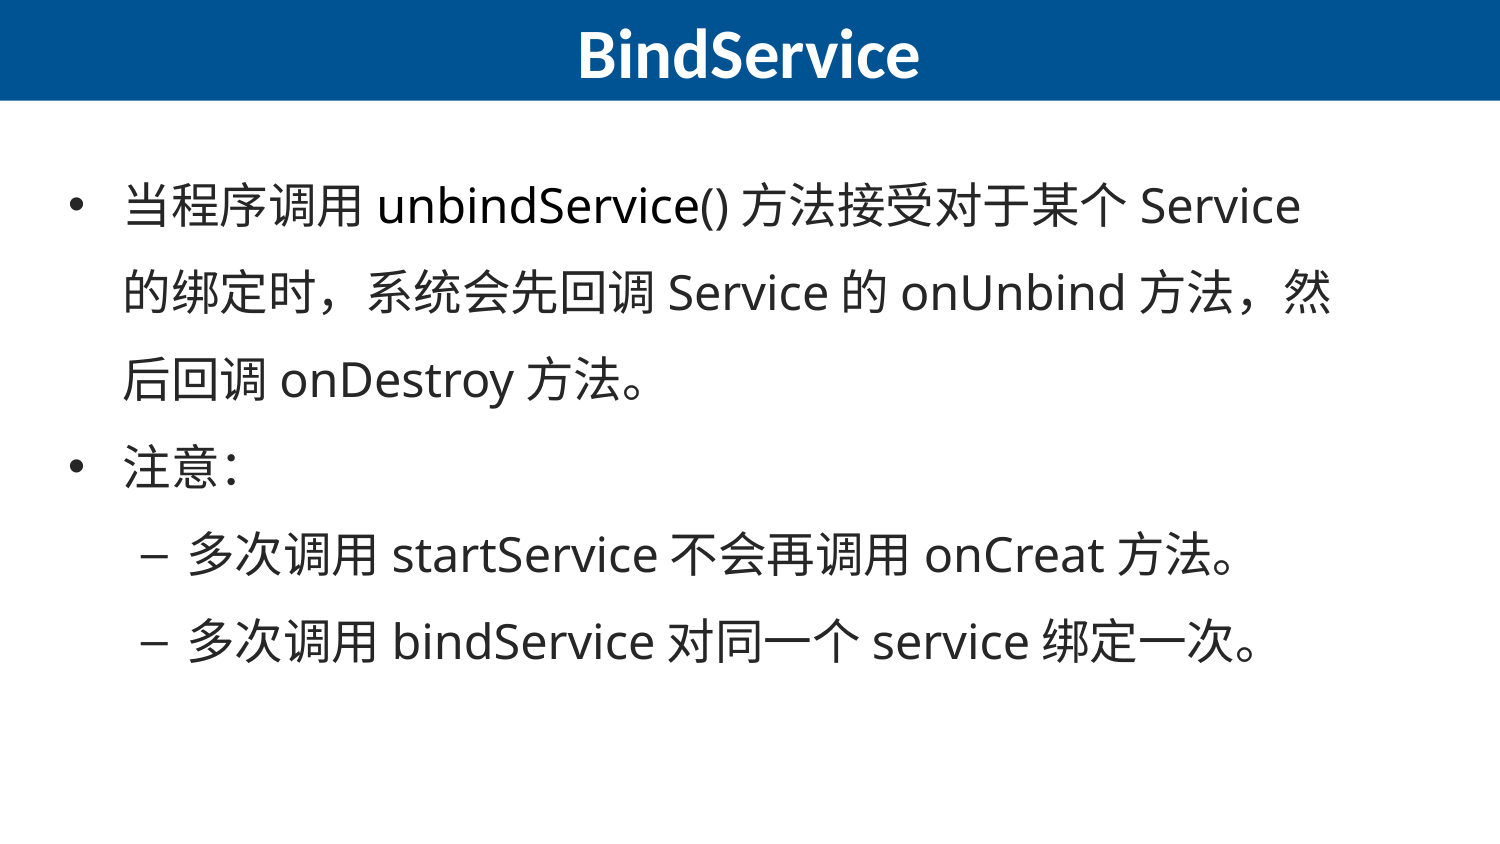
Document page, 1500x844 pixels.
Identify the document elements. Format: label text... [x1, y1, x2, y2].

title BindService [0, 0, 1500, 101]
list 当程序调用unbindService()方法接受对于某个Service的绑定时，系统会先回调Service的onUnbind方法，然后回调onDestroy方法。 注意： 多次调用startService不会再调用onCreat方法。 多次调用bindService对同一个service绑定一次。 [53, 138, 1365, 683]
